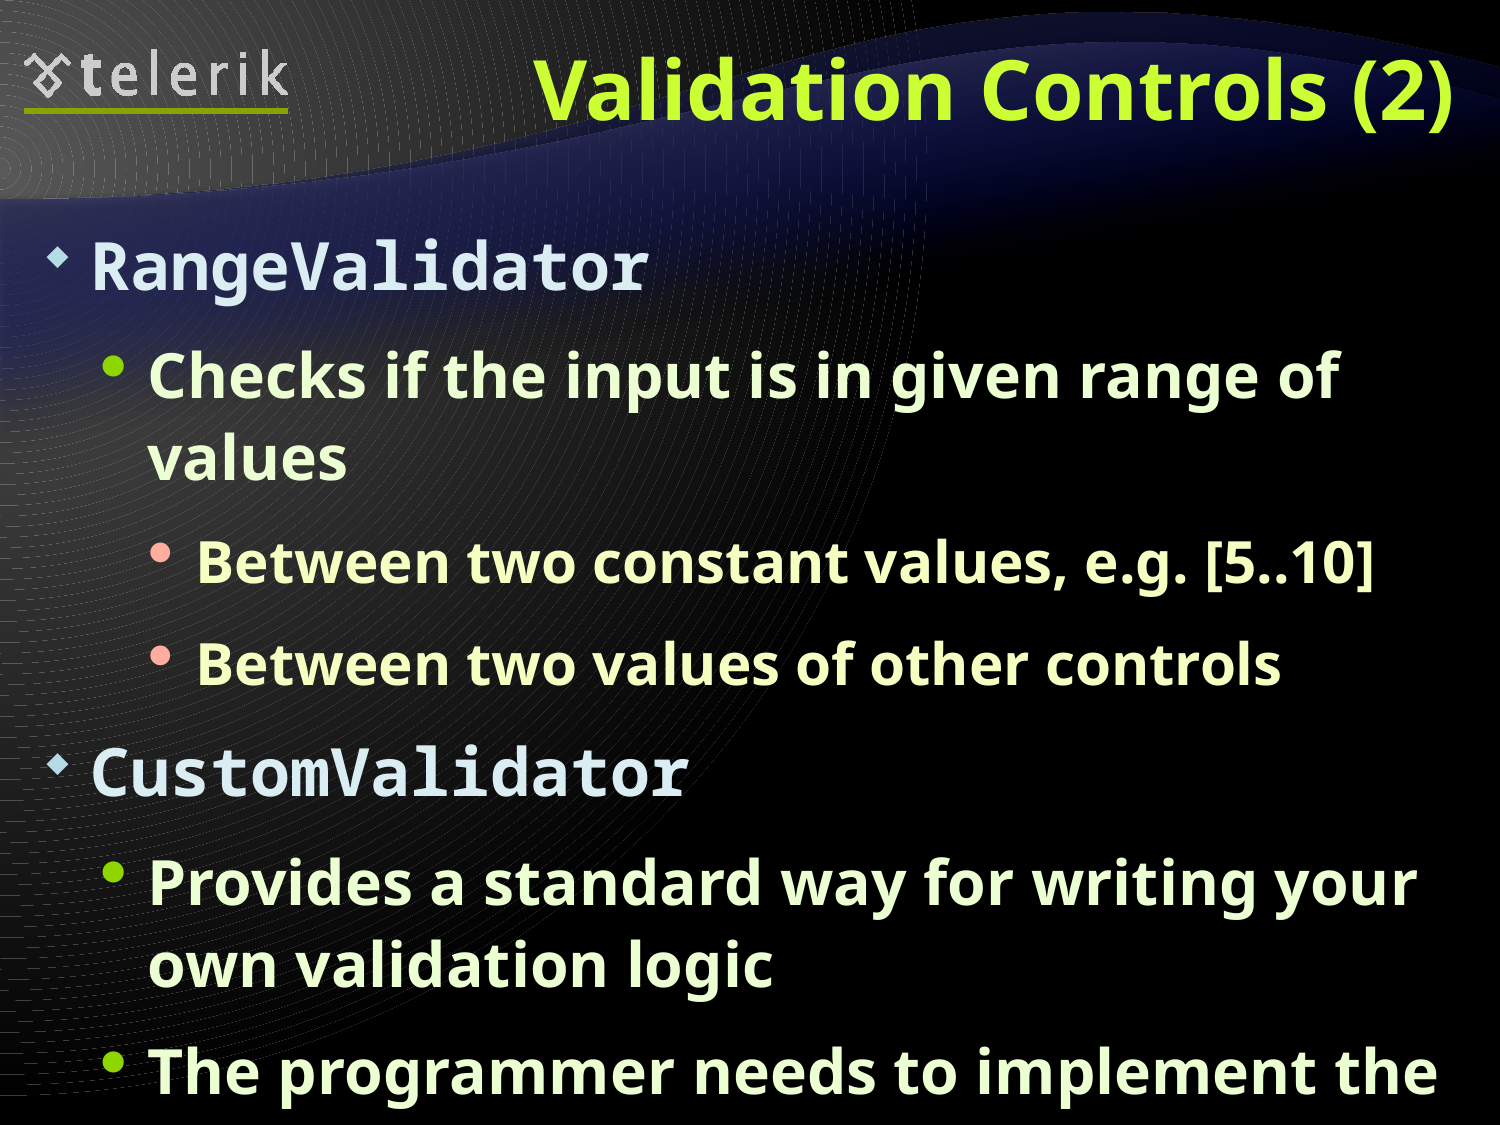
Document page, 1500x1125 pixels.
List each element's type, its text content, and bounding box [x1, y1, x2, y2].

picture [24, 49, 288, 114]
text_box RangeValidator Checks if the input is in given range of values Between two constant values, e.g. [5..10] Between two values of other controls CustomValidator Provides a standard way for writing your own validation logic The programmer needs to implement the logic [29, 208, 1471, 1084]
text_box Validation Controls (2) [395, 29, 1471, 161]
